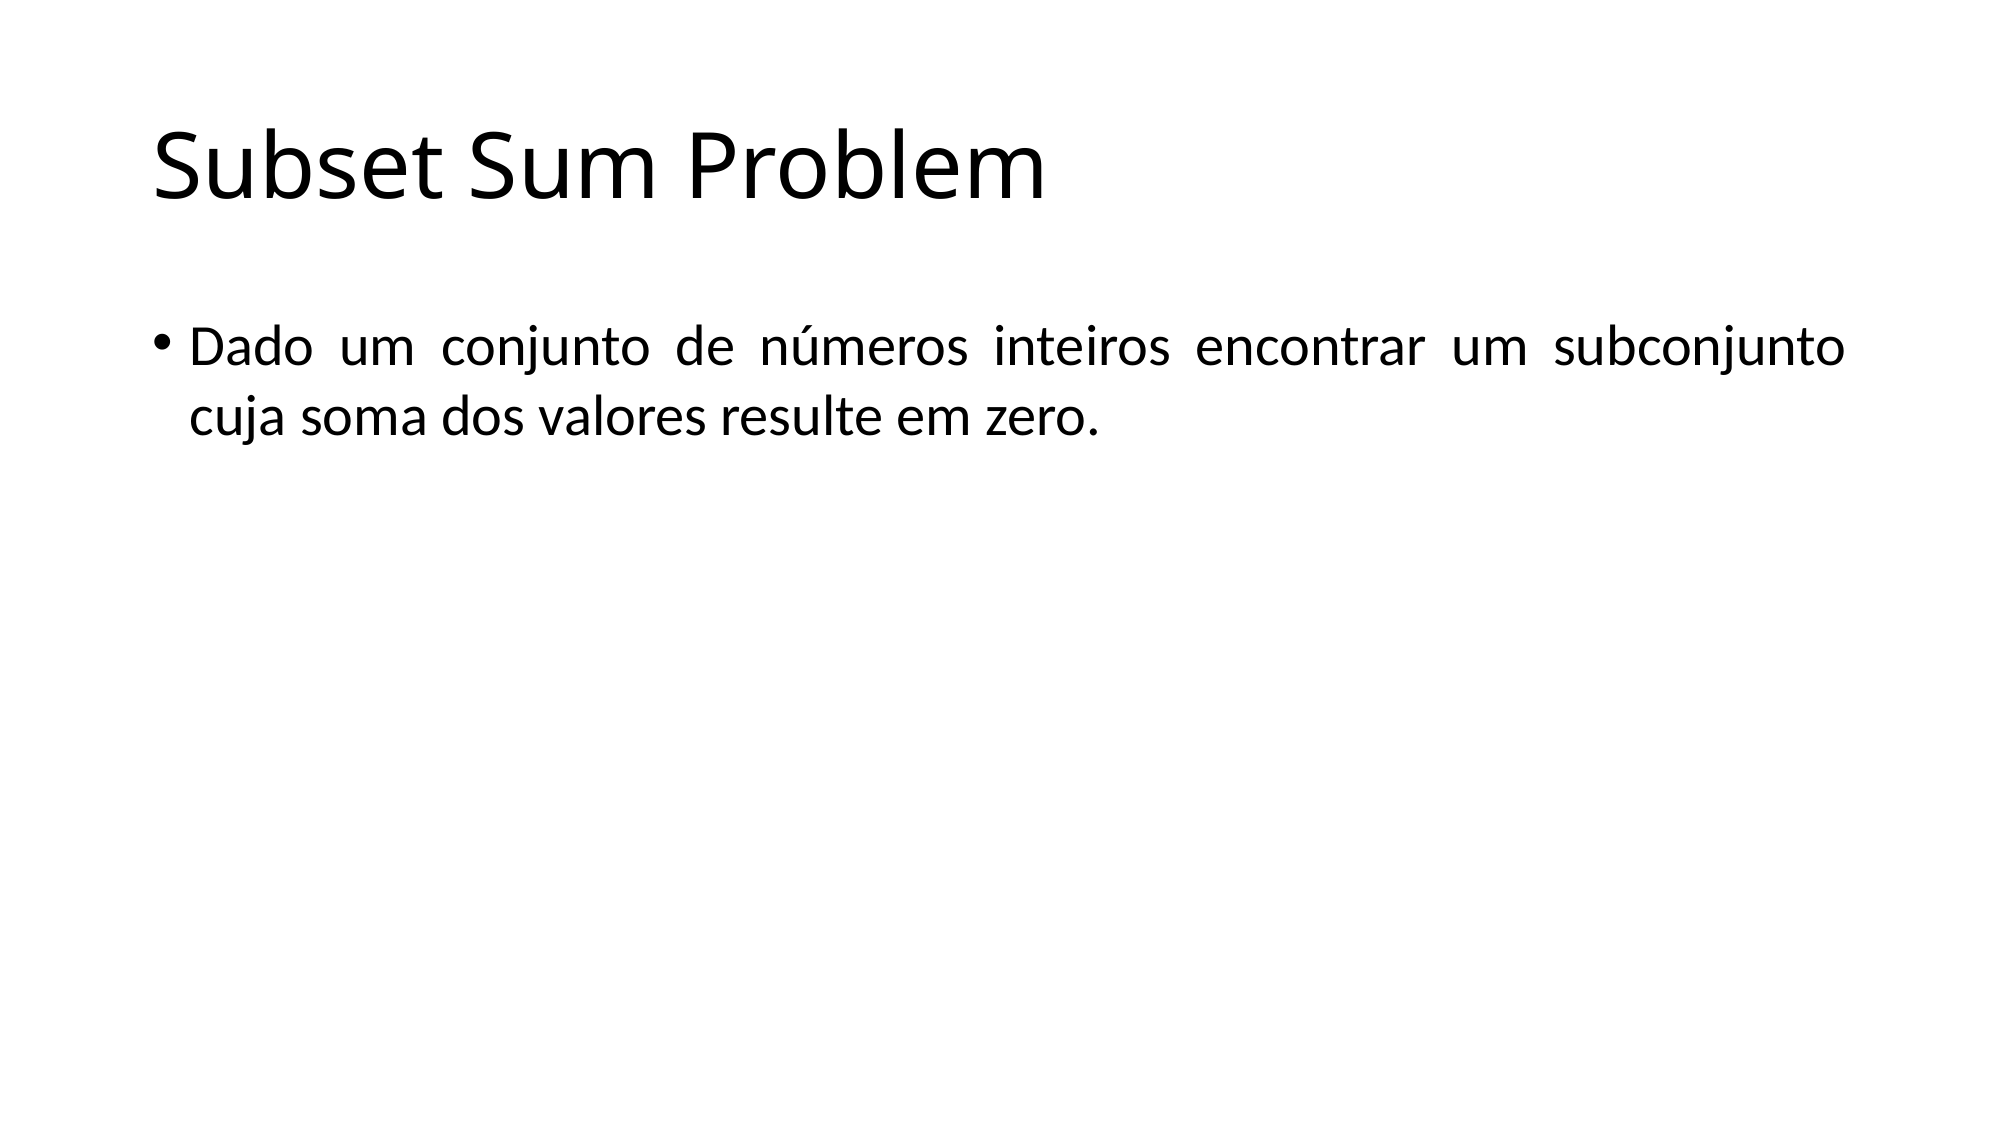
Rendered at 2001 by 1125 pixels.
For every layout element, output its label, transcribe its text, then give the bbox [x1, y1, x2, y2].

text_box Subset Sum Problem [137, 59, 1863, 278]
text_box Dado um conjunto de números inteiros encontrar um subconjunto cuja soma dos valores resulte em zero. [137, 299, 1863, 1014]
